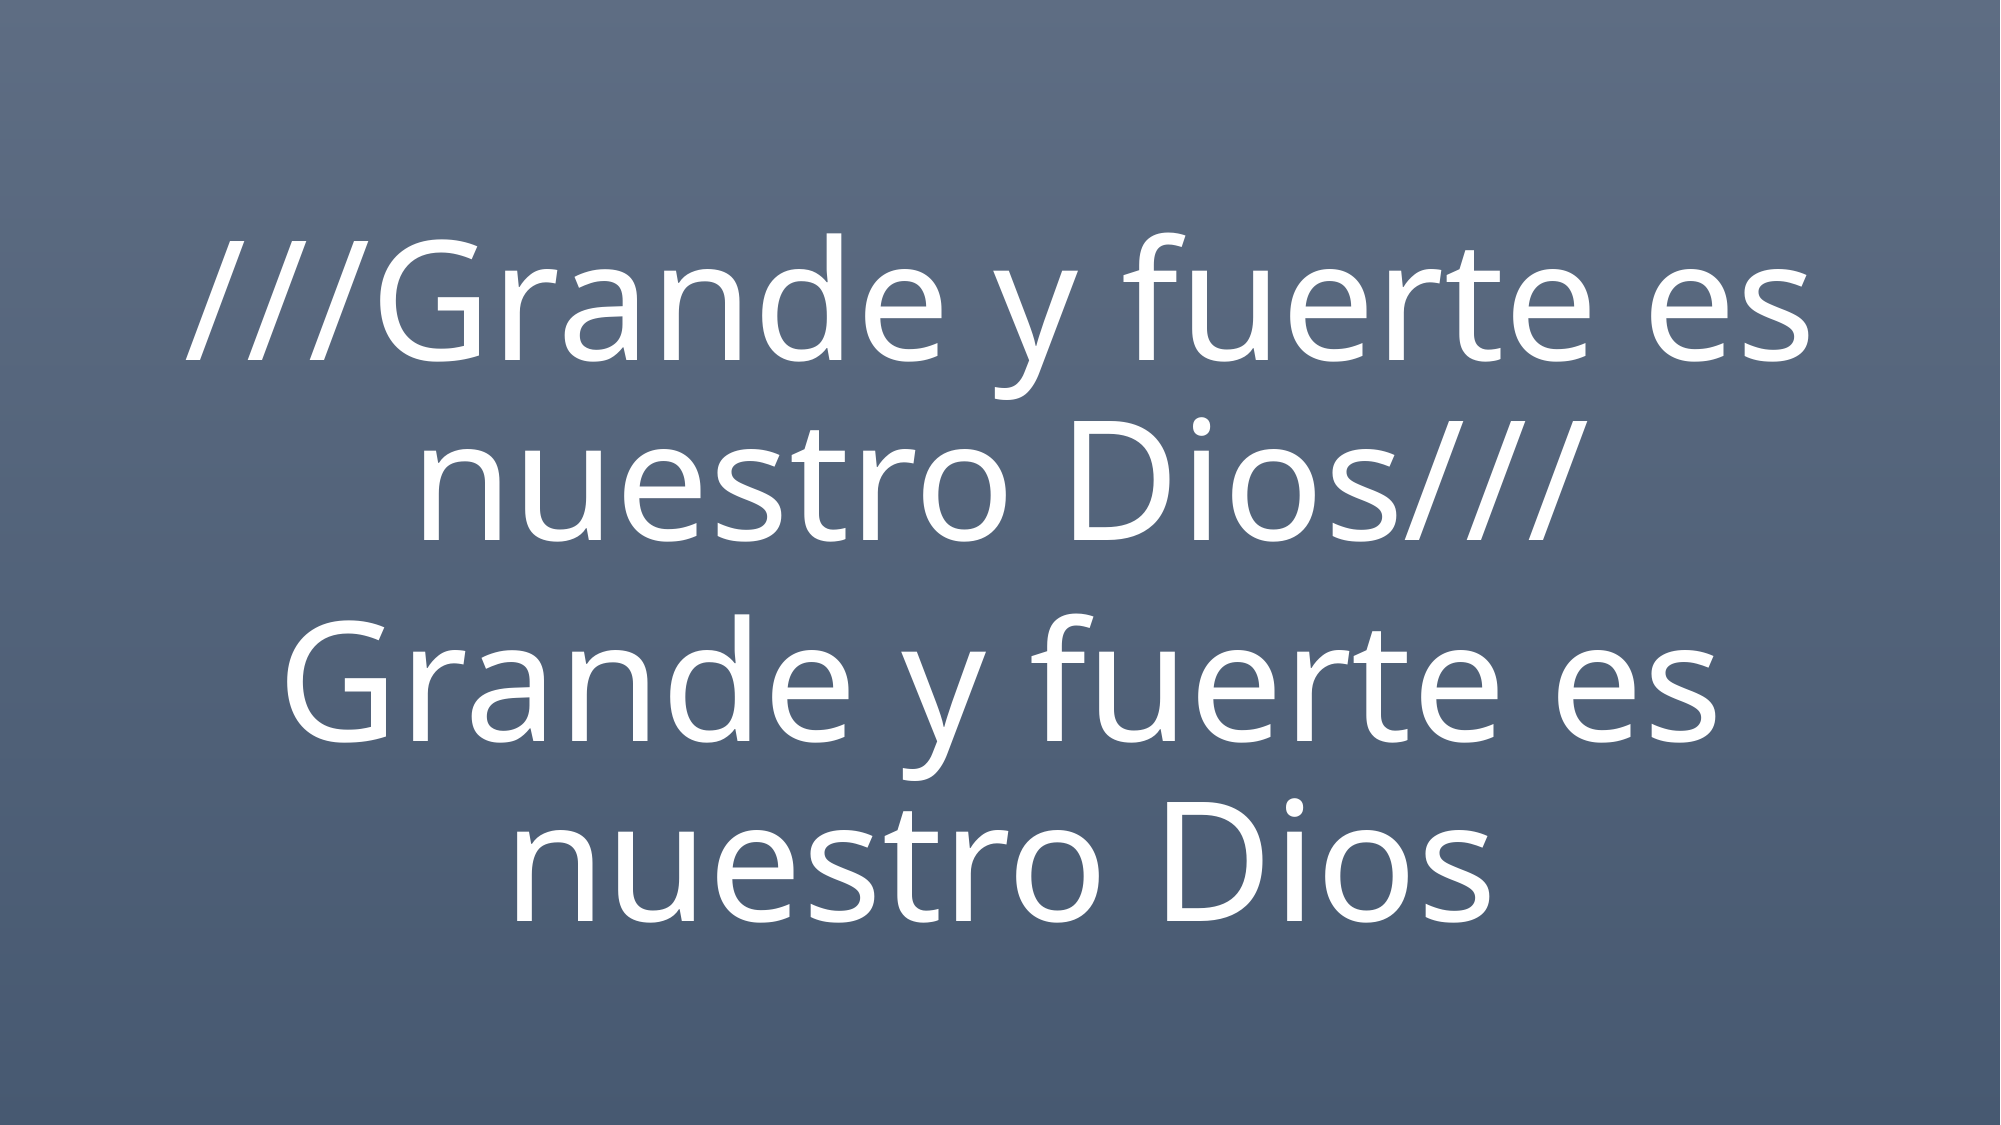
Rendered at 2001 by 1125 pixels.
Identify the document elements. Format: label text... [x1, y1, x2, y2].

list ///Grande y fuerte es nuestro Dios/// Grande y fuerte es nuestro Dios [31, 87, 1971, 1087]
